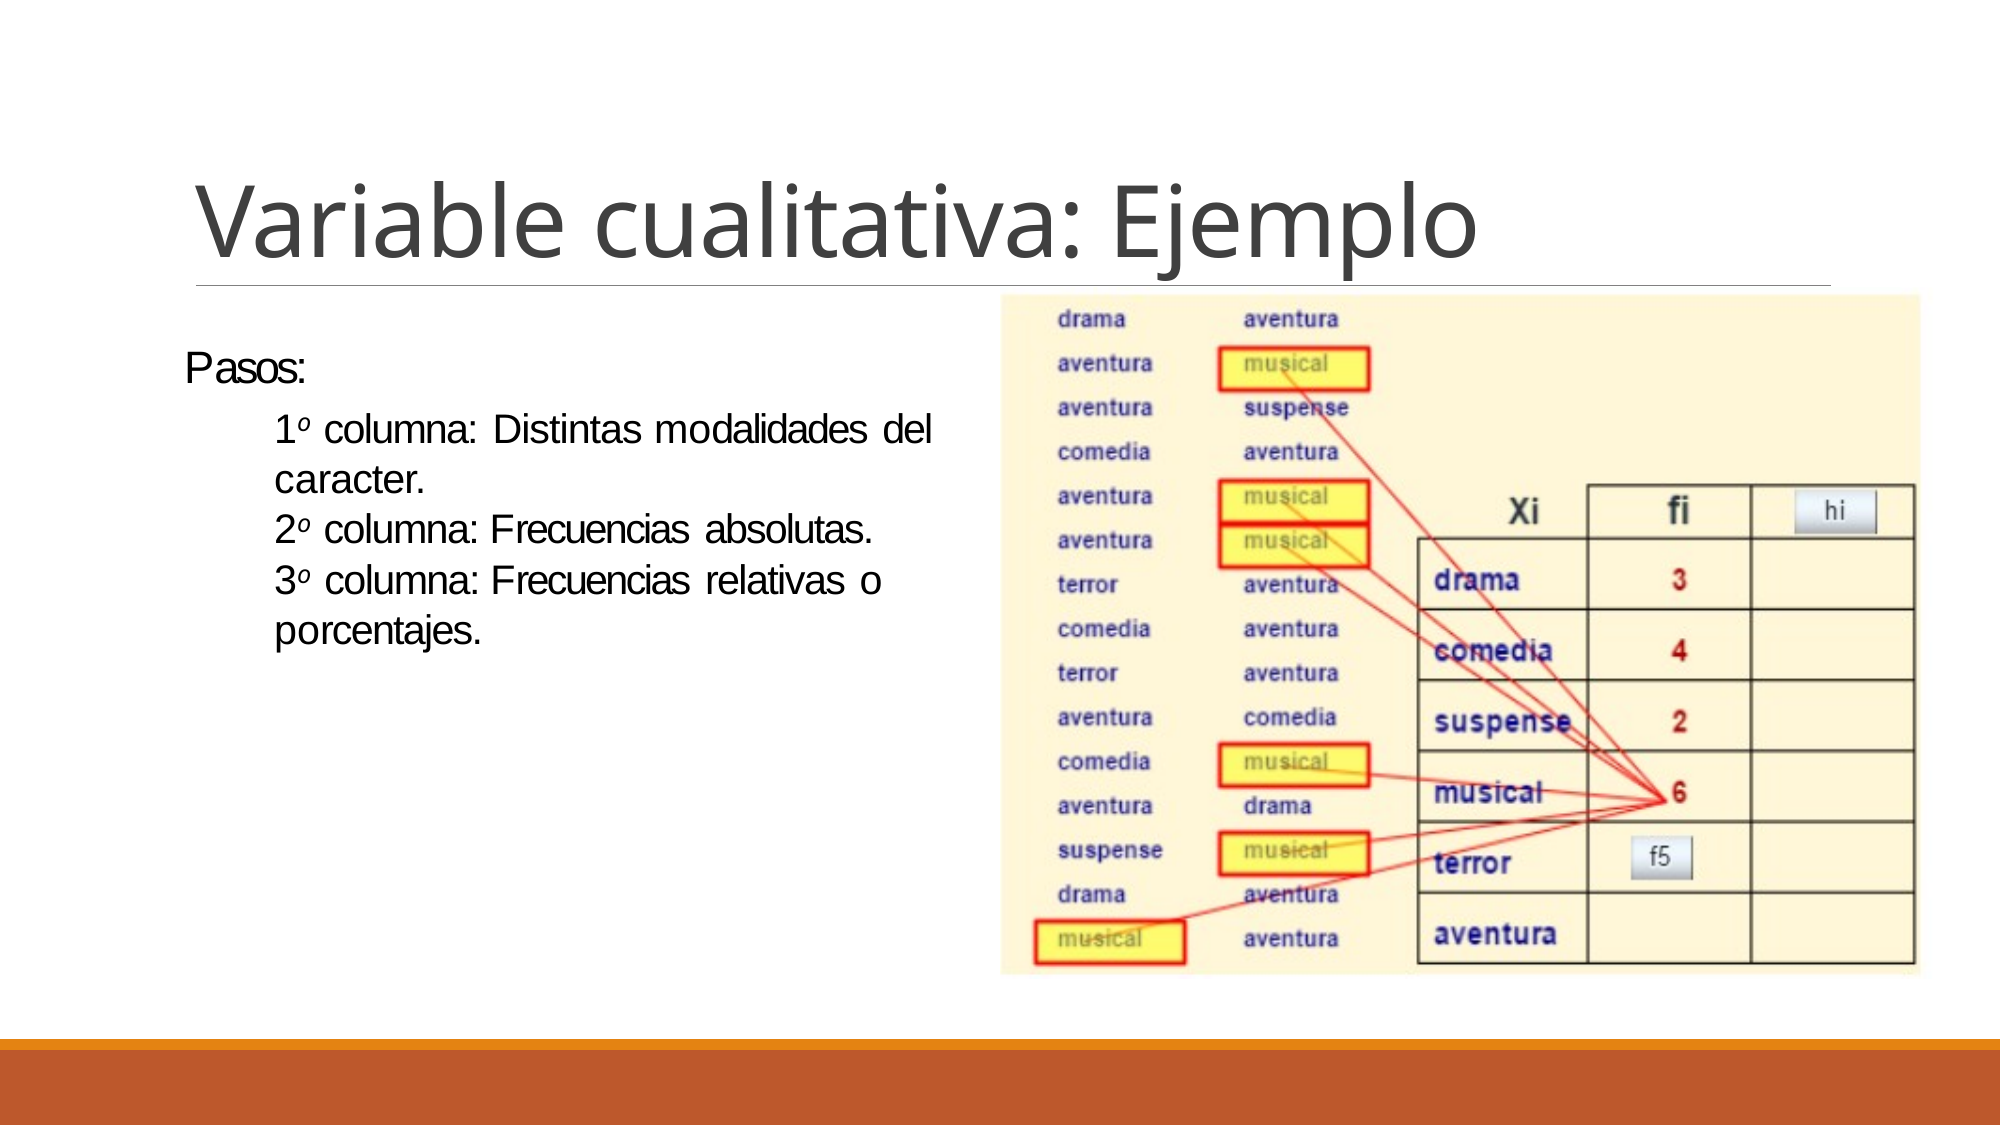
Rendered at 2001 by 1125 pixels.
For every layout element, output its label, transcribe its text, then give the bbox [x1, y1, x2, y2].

text_box [1000, 287, 1934, 979]
title Variable cualitativa: Ejemplo [180, 47, 1830, 285]
text_box Pasos: 1o columna: Distintas modalidades del caracter. 2o columna: Frecuencias absolutas. 3o columna: Frecuencias relativas o porcentajes. [179, 338, 1000, 653]
